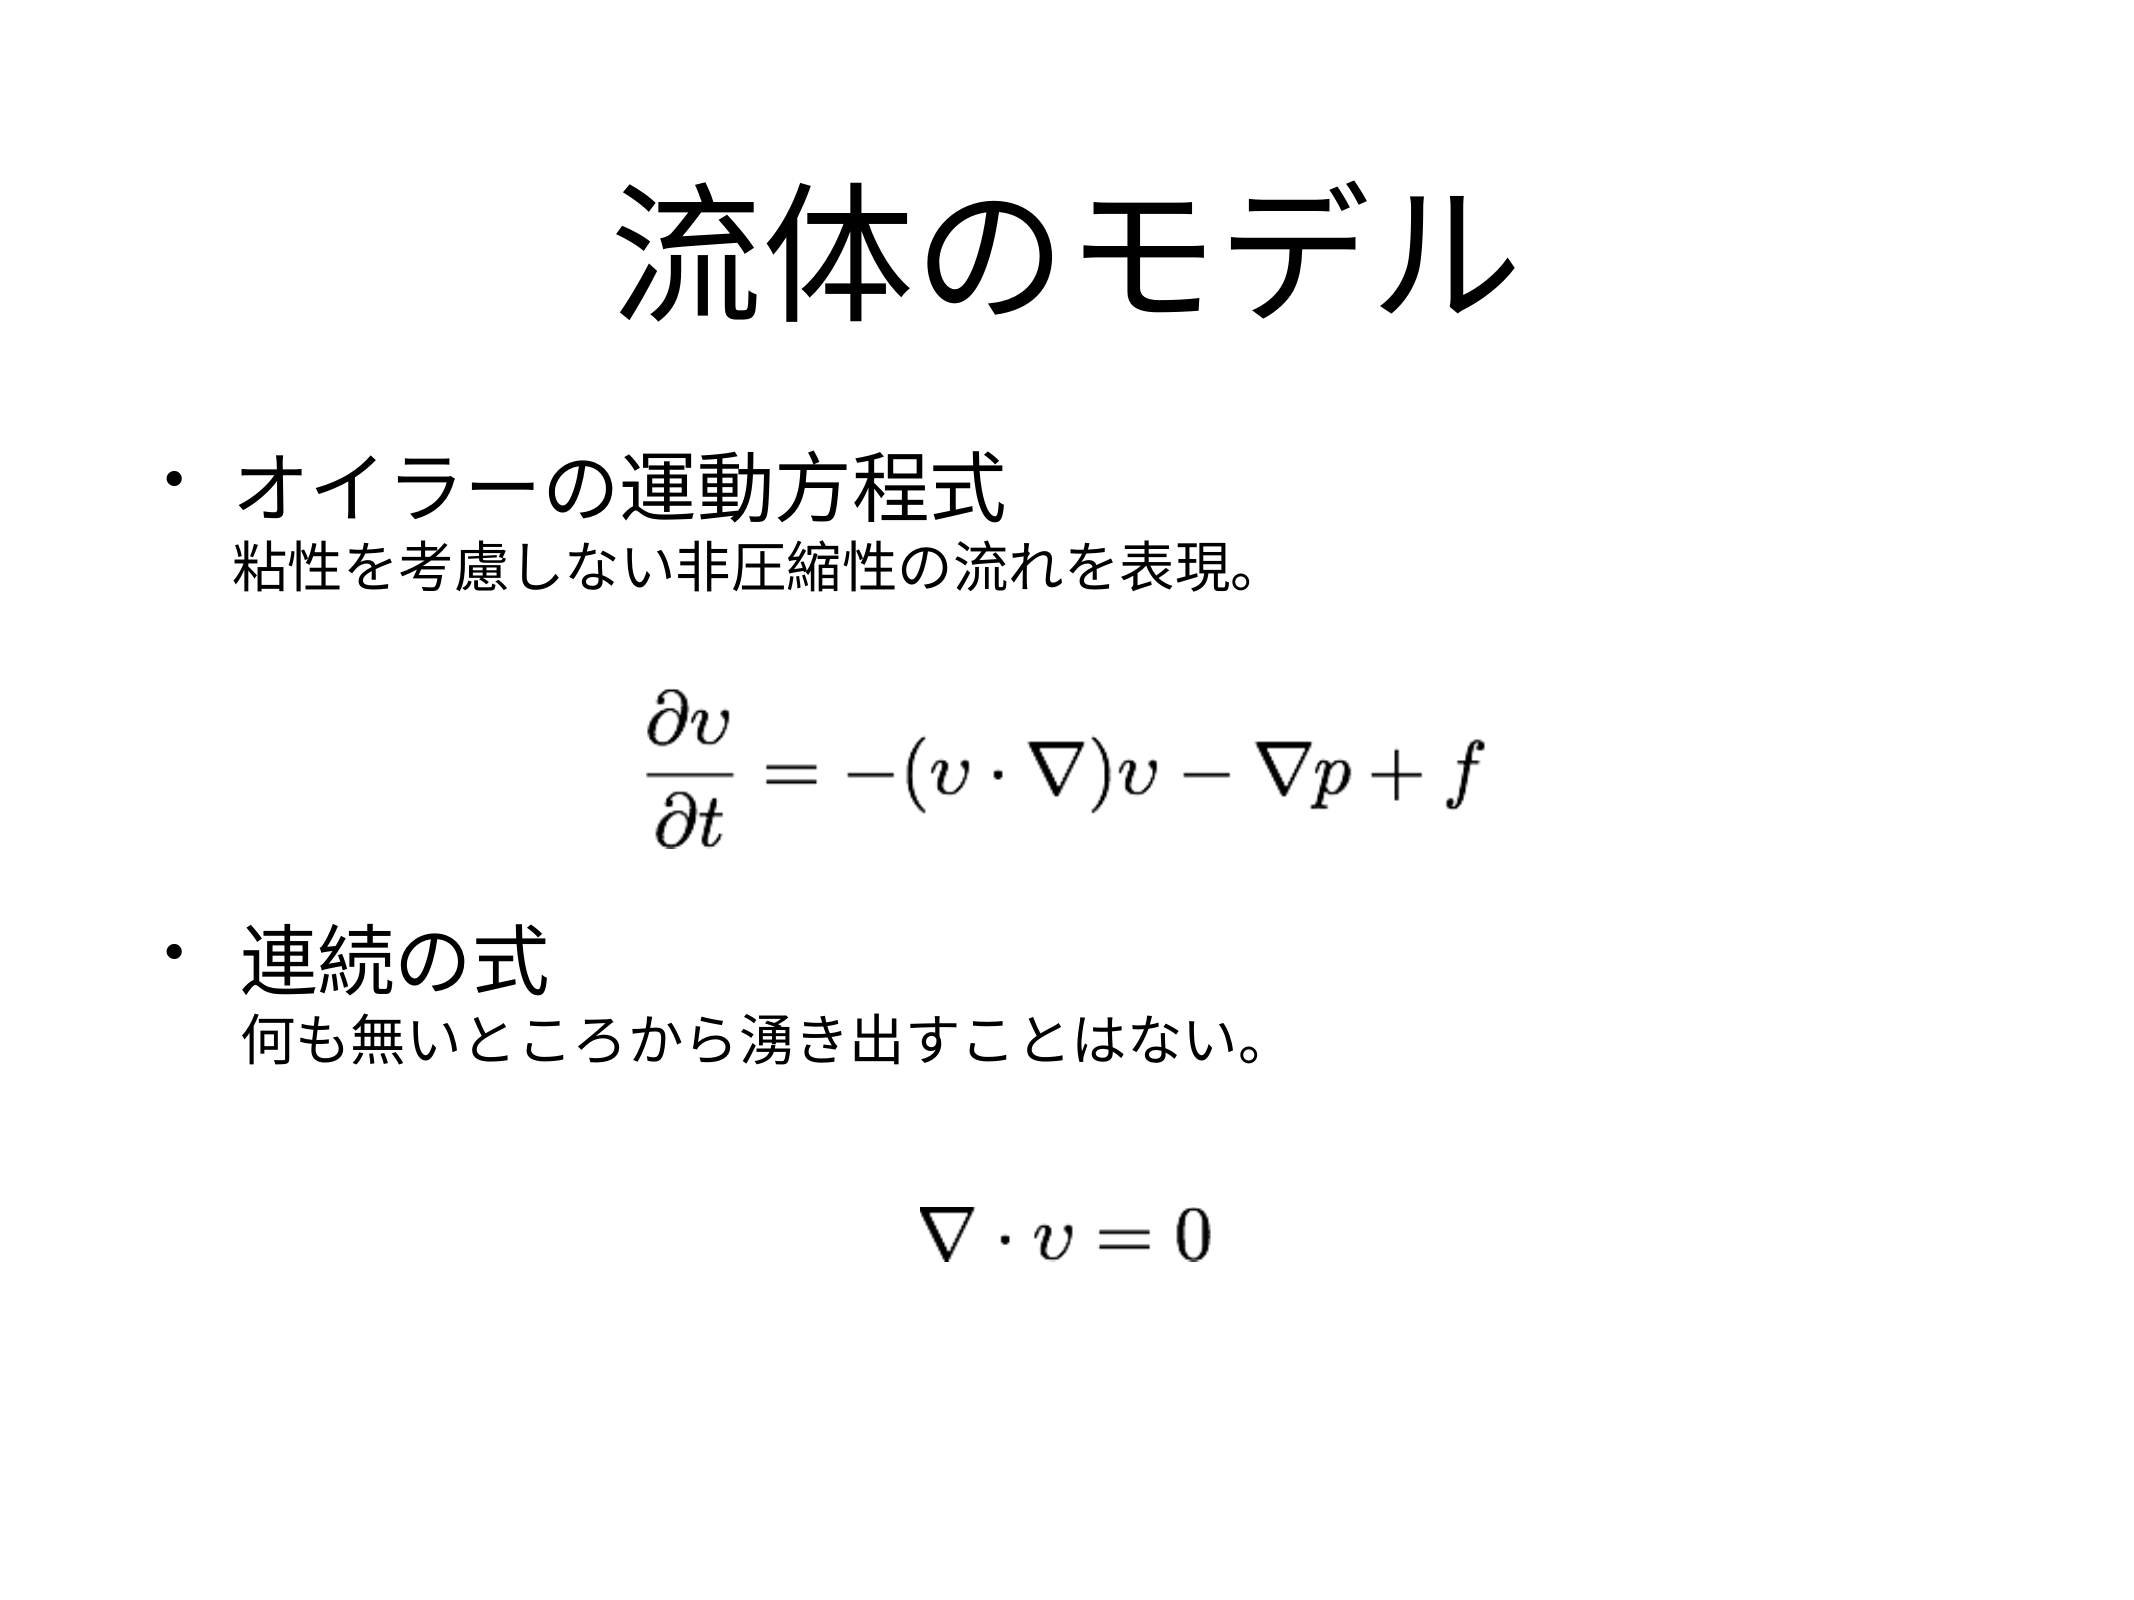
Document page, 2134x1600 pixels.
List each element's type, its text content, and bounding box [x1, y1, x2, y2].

picture [646, 688, 1487, 850]
title 流体のモデル [155, 72, 1978, 378]
list オイラーの運動方程式 粘性を考慮しない非圧縮性の流れを表現。 連続の式 何も無いところから湧き出すことはない。 [155, 378, 1978, 1411]
picture [920, 1207, 1213, 1263]
